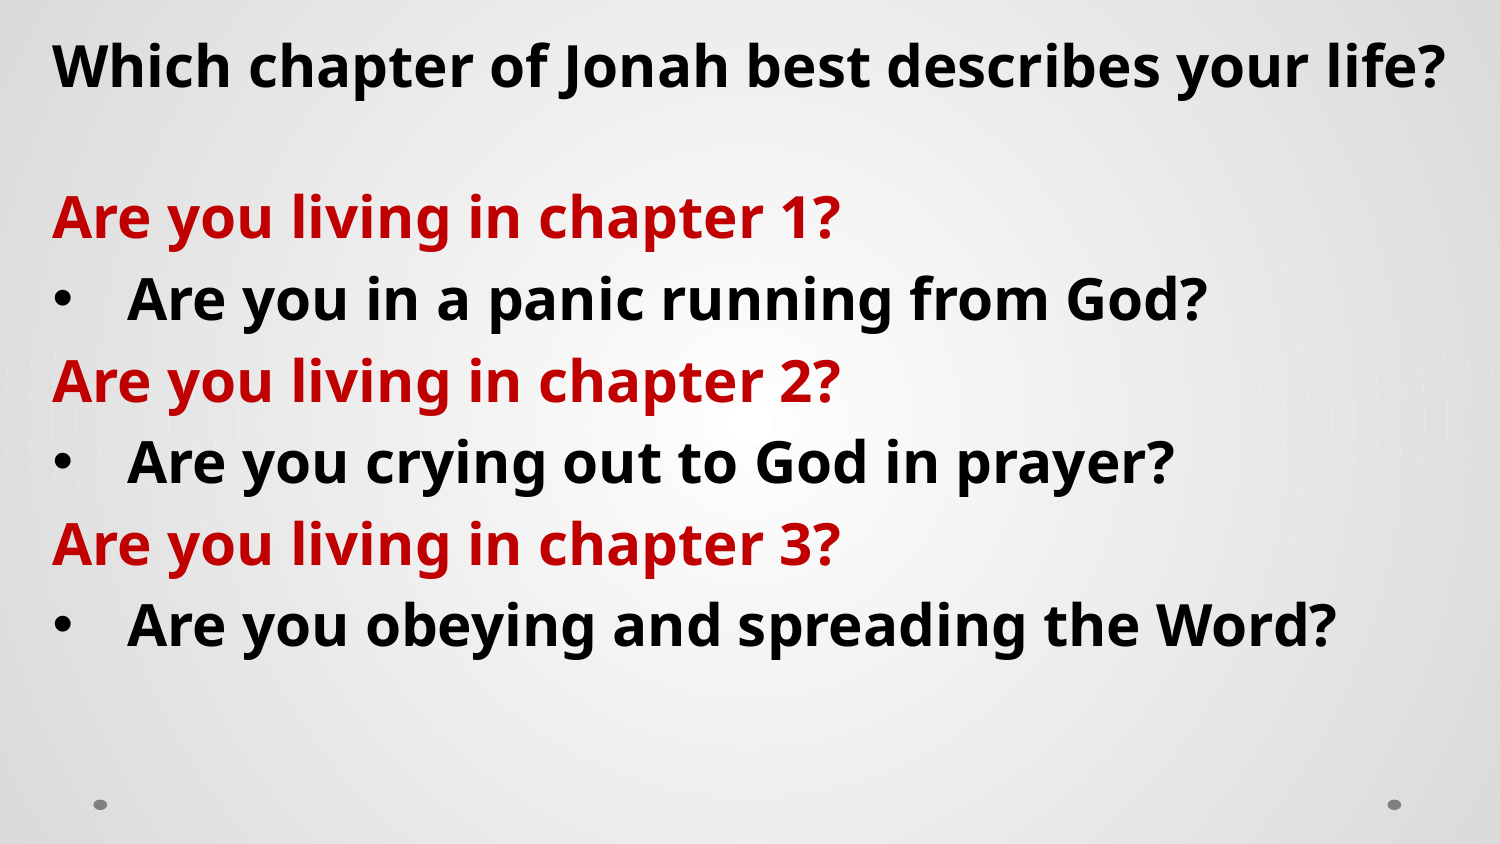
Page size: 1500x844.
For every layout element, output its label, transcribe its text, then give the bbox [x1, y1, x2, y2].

subtitle Which chapter of Jonah best describes your life? Are you living in chapter 1? Are you in a panic running from God? Are you living in chapter 2? Are you crying out to God in prayer? Are you living in chapter 3? Are you obeying and spreading the Word? [37, 21, 1463, 810]
